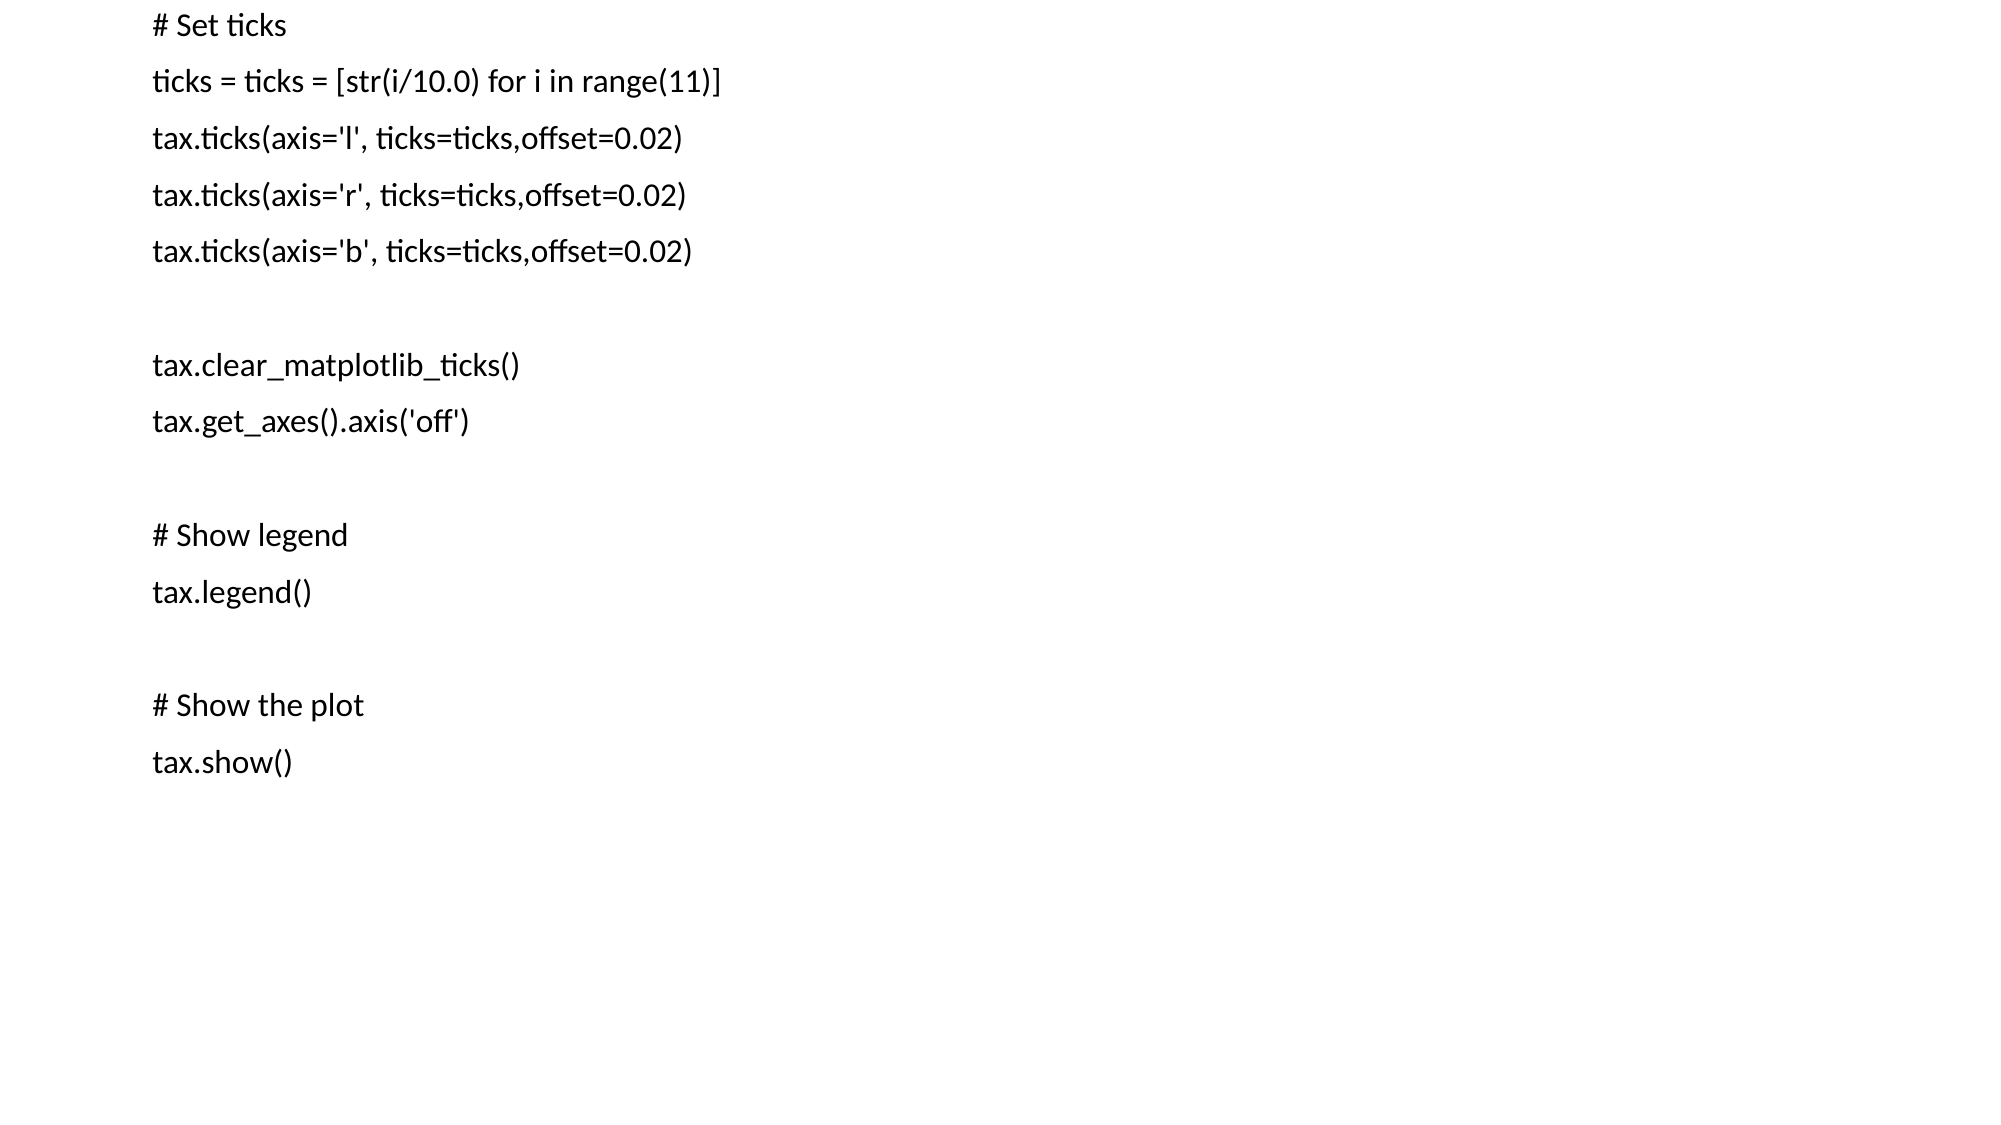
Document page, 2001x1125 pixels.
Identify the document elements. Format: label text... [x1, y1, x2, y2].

list # Set ticks ticks = ticks = [str(i/10.0) for i in range(11)] tax.ticks(axis='l', ticks=ticks,offset=0.02) tax.ticks(axis='r', ticks=ticks,offset=0.02) tax.ticks(axis='b', ticks=ticks,offset=0.02) tax.clear_matplotlib_ticks() tax.get_axes().axis('off') # Show legend tax.legend() # Show the plot tax.show() [137, 0, 1863, 1125]
